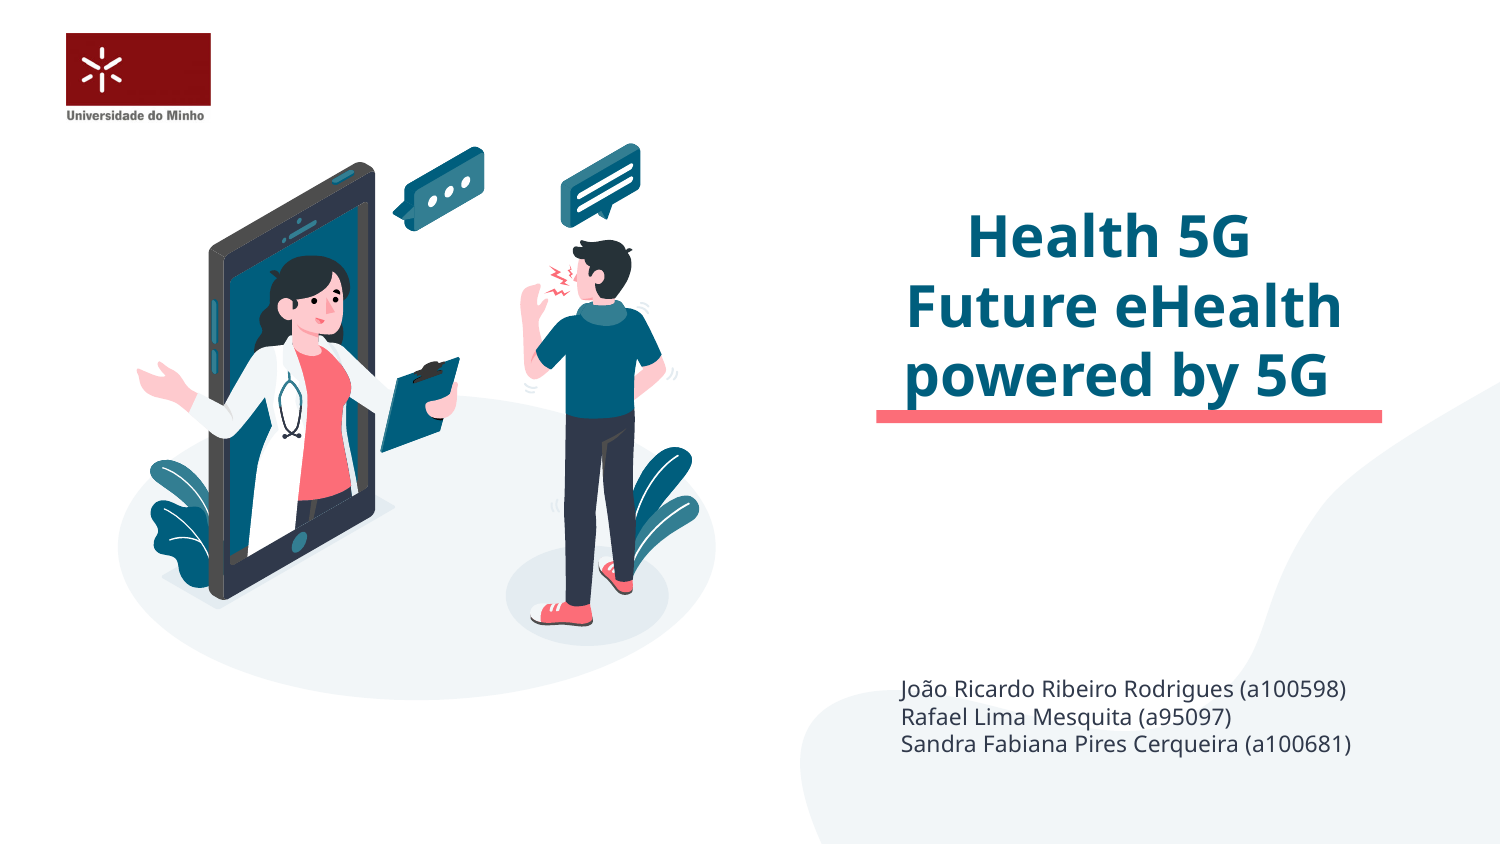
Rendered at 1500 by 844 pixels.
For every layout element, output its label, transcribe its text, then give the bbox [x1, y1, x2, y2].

subtitle João Ricardo Ribeiro Rodrigues (a100598) Rafael Lima Mesquita (a95097) Sandra Fabiana Pires Cerqueira (a100681) [864, 660, 1500, 815]
title Health 5G Future eHealth powered by 5G [773, 183, 1462, 406]
text_box [876, 410, 1383, 424]
picture [66, 33, 211, 123]
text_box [117, 143, 716, 701]
